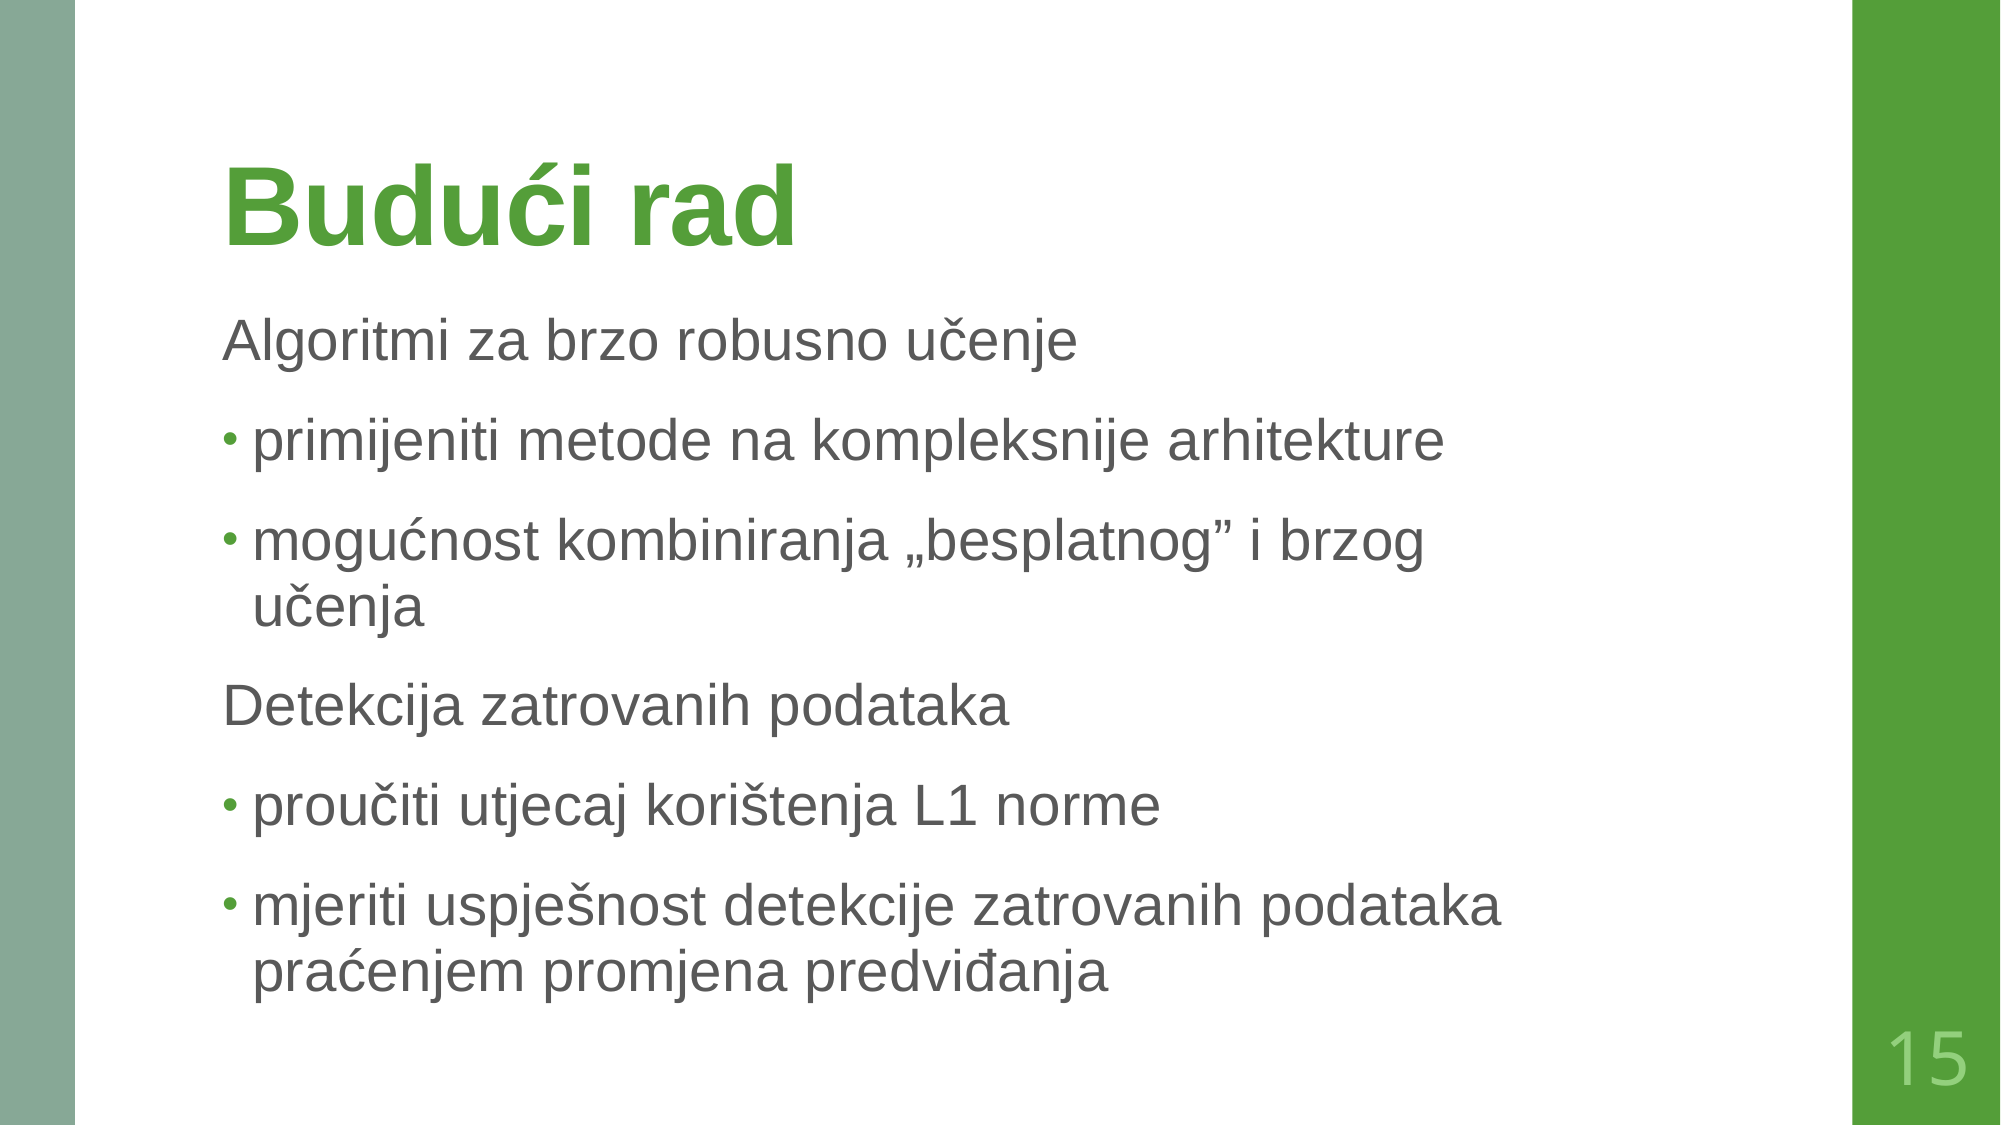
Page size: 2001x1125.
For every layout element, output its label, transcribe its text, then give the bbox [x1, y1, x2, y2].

list Algoritmi za brzo robusno učenje primijeniti metode na kompleksnije arhitekture mogućnost kombiniranja „besplatnog” i brzog učenja Detekcija zatrovanih podataka proučiti utjecaj korištenja L1 norme mjeriti uspješnost detekcije zatrovanih podataka praćenjem promjena predviđanja [206, 299, 1617, 1014]
title Budući rad [206, 48, 1797, 278]
slide_number 14 [1852, 1012, 2000, 1110]
